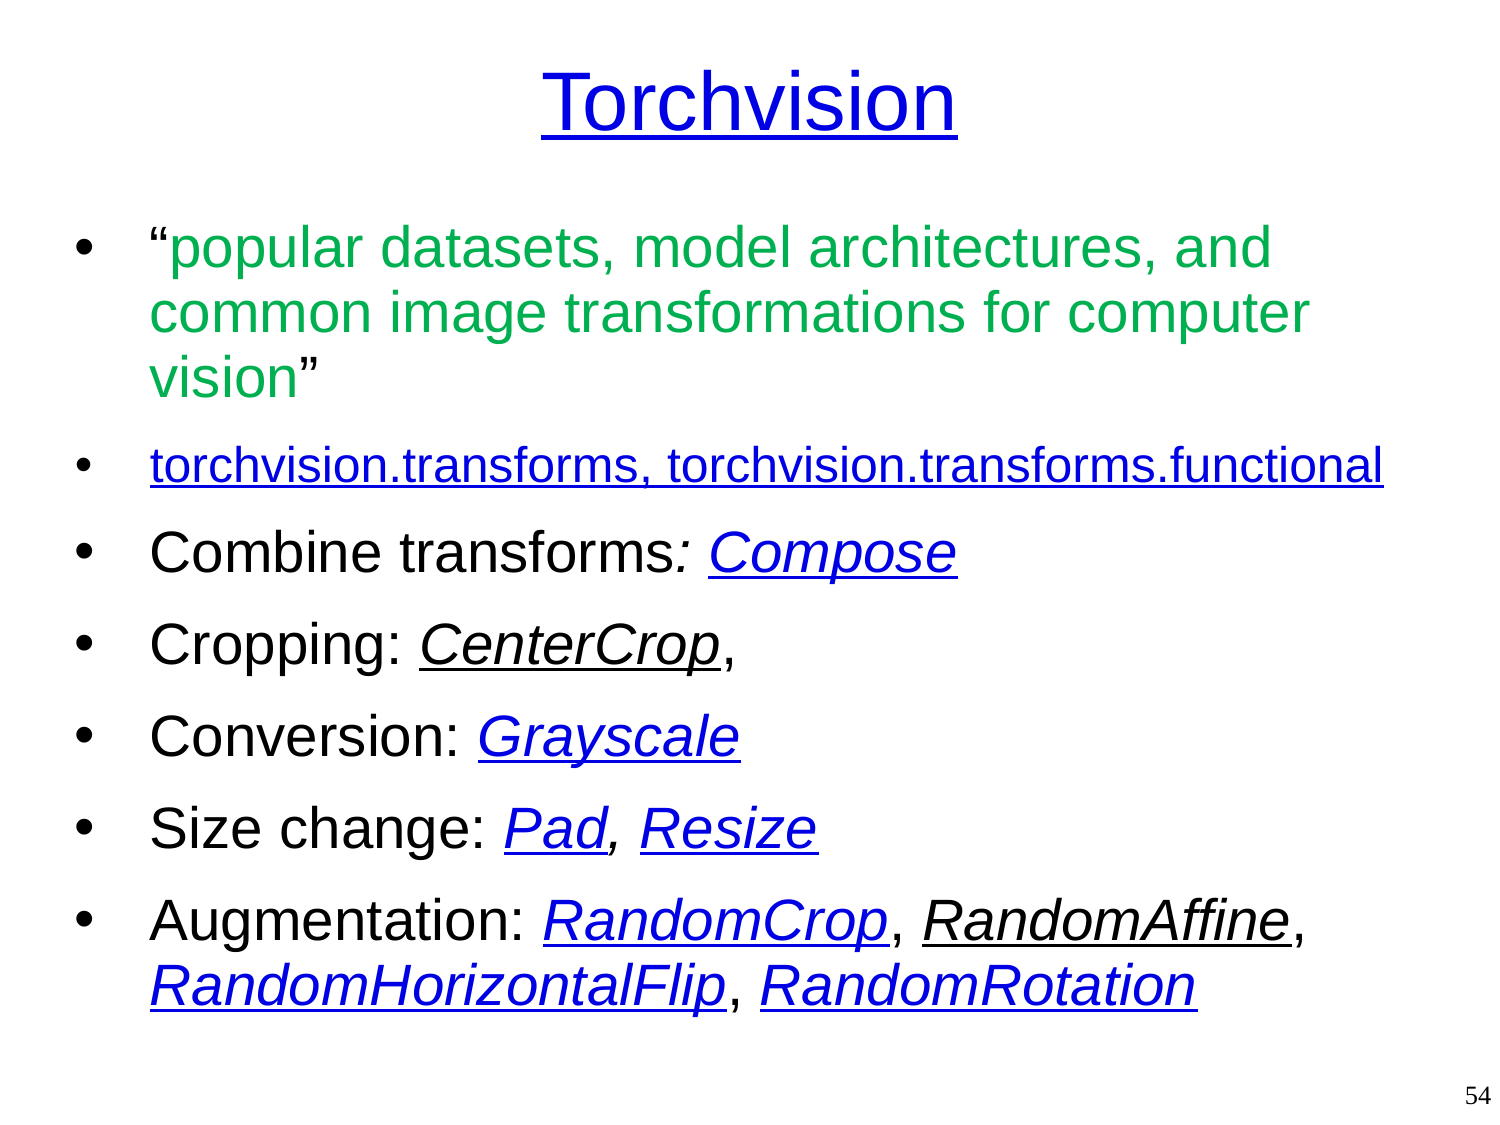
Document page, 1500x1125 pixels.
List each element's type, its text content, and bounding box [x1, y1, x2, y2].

slide_number 54 [1142, 1080, 1492, 1123]
title Torchvision [74, 9, 1425, 197]
list “popular datasets, model architectures, and common image transformations for computer vision” torchvision.transforms, torchvision.transforms.functional Combine transforms: Compose Cropping: CenterCrop, Conversion: Grayscale Size change: Pad, Resize Augmentation: RandomCrop, RandomAffine, RandomHorizontalFlip, RandomRotation [74, 211, 1425, 1028]
